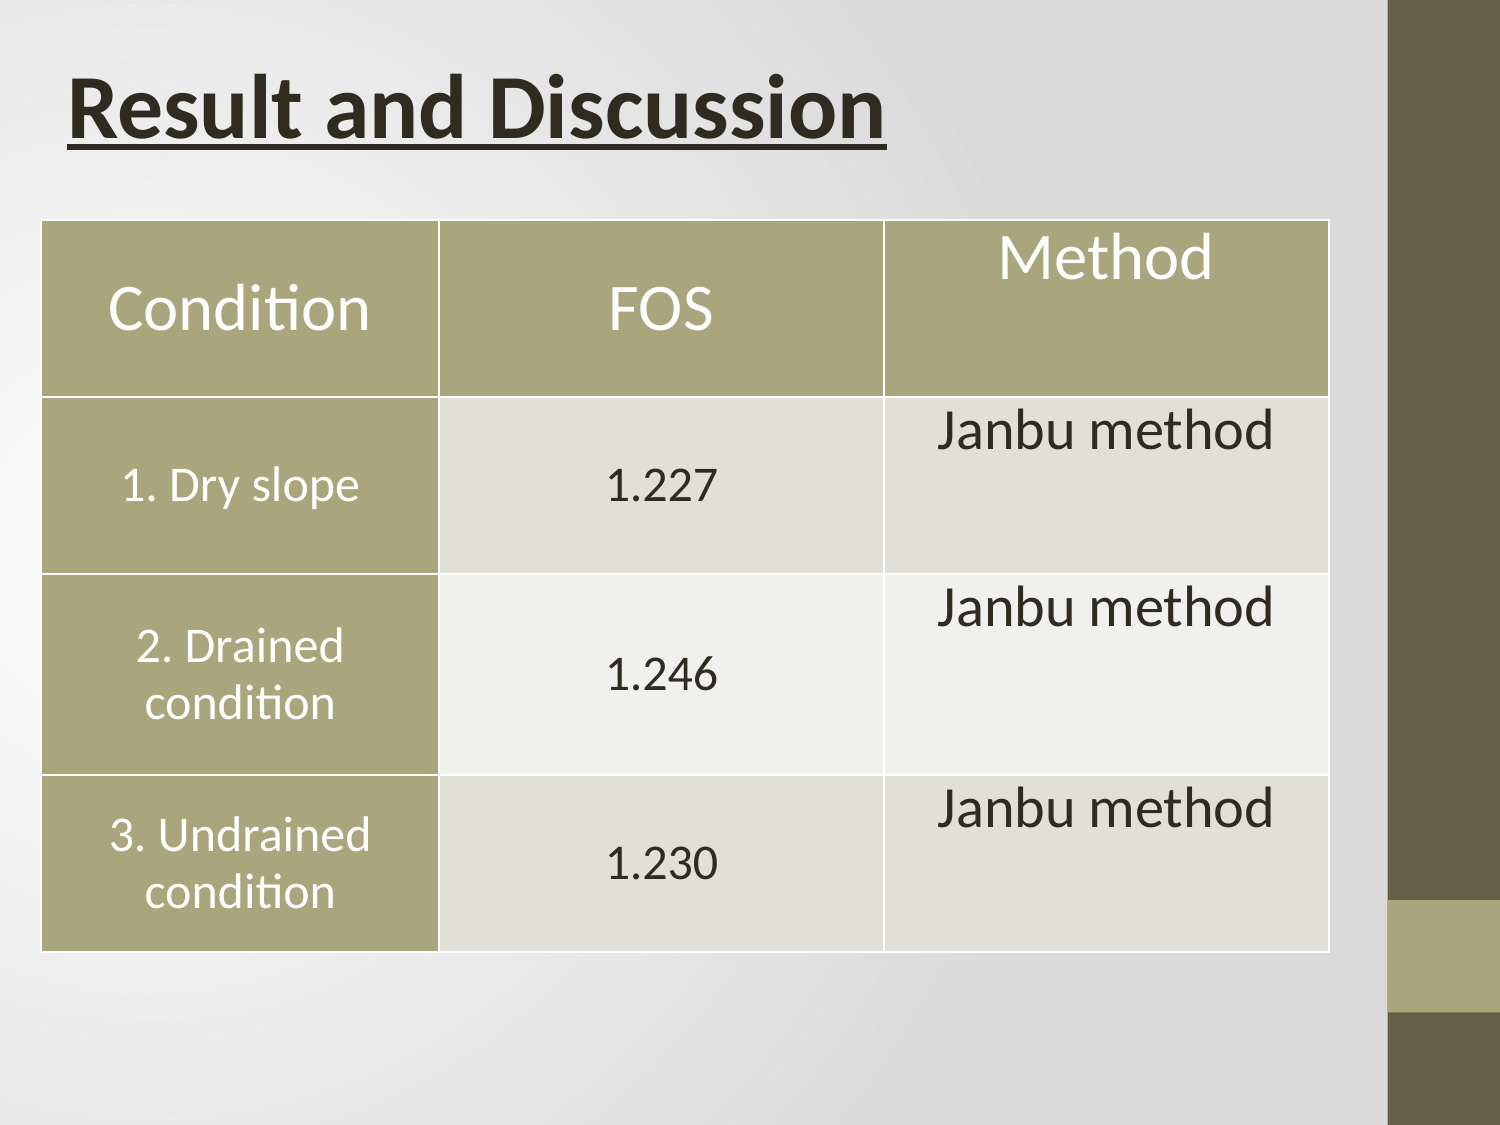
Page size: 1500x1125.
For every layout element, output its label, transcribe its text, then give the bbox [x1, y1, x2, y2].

table_cell 1. Dry slope [42, 398, 438, 573]
table_cell 1.227 [440, 398, 883, 573]
table_cell Janbu method [885, 776, 1328, 951]
table_header FOS [440, 221, 883, 396]
table_header Method [885, 221, 1328, 396]
text_box Result and Discussion [52, 39, 1069, 164]
table_cell Janbu method [885, 575, 1328, 774]
table_cell 1.230 [440, 776, 883, 951]
table_cell 1.246 [440, 575, 883, 774]
table_cell 3. Undrained condition [42, 776, 438, 951]
table_cell 2. Drained condition [42, 575, 438, 774]
table_cell Janbu method [885, 398, 1328, 573]
table_header Condition [42, 221, 438, 396]
